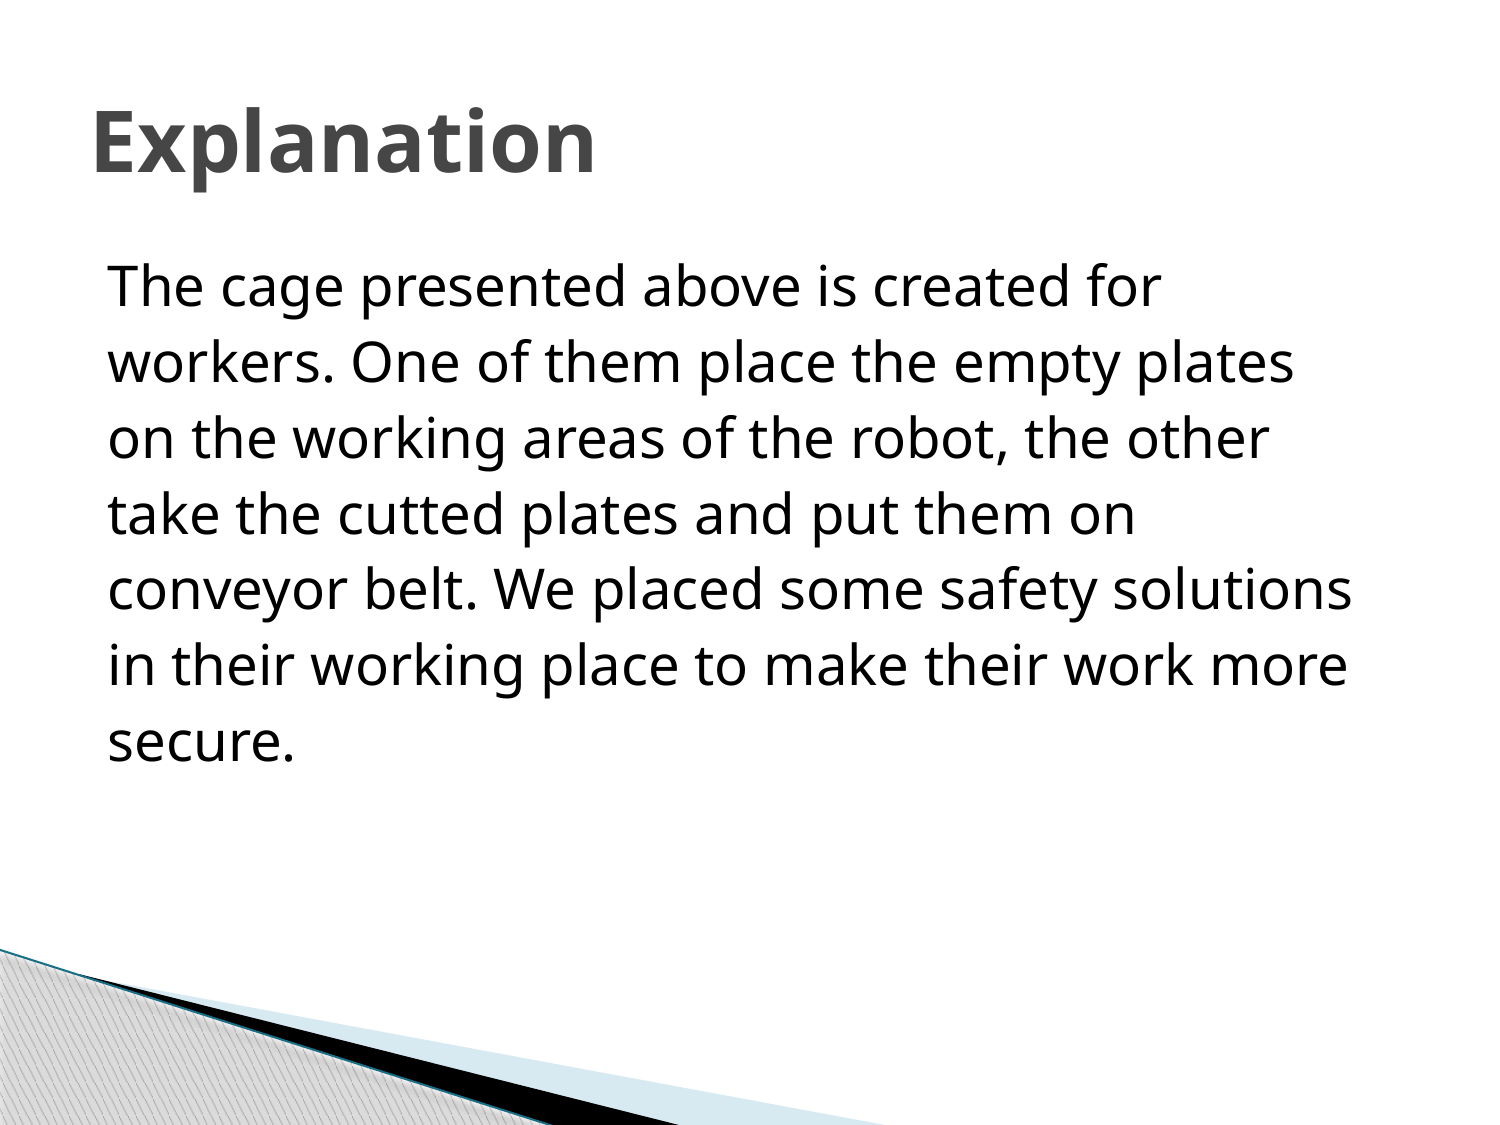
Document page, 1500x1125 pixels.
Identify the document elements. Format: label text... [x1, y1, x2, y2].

list The cage presented above is created for workers. One of them place the empty plates on the working areas of the robot, the other take the cutted plates and put them on conveyor belt. We placed some safety solutions in their working place to make their work more secure. [75, 243, 1425, 986]
title Explanation [75, 45, 1425, 233]
